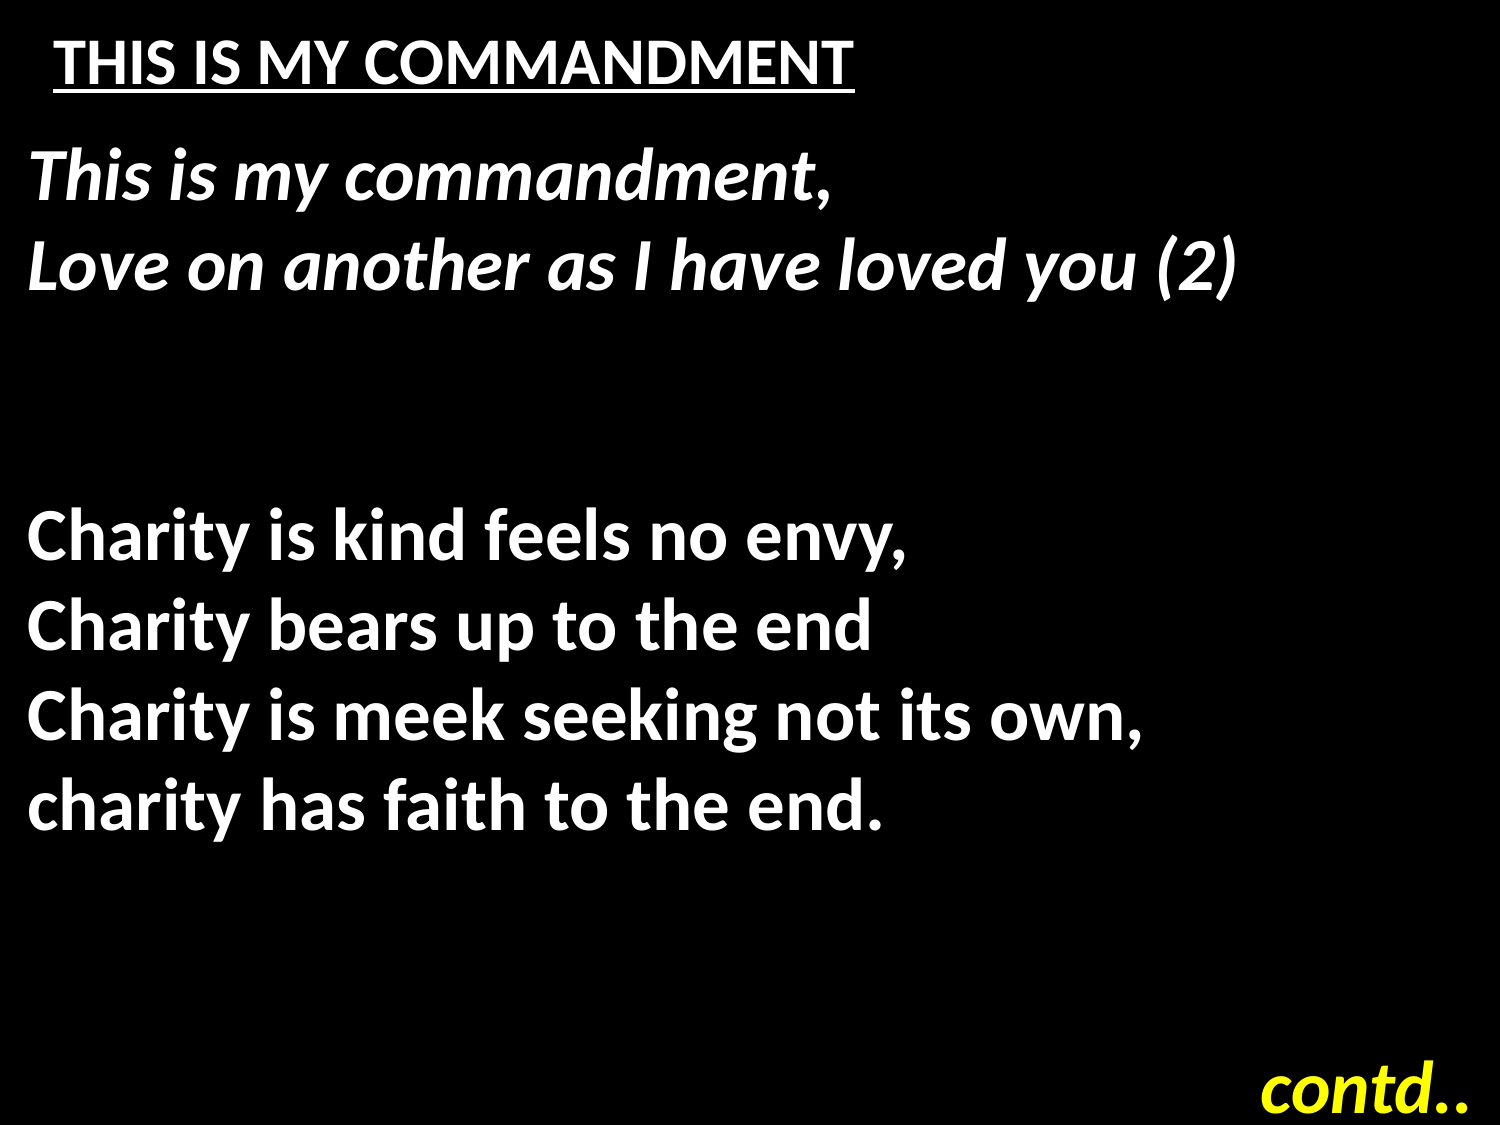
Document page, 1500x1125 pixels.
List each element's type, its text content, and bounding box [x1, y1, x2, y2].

text_box contd.. [1245, 1042, 1500, 1125]
list This is my commandment, Love on another as I have loved you (2) Charity is kind feels no envy, Charity bears up to the end Charity is meek seeking not its own, charity has faith to the end. [8, 125, 1489, 1116]
title THIS IS MY COMMANDMENT [10, 0, 1490, 117]
